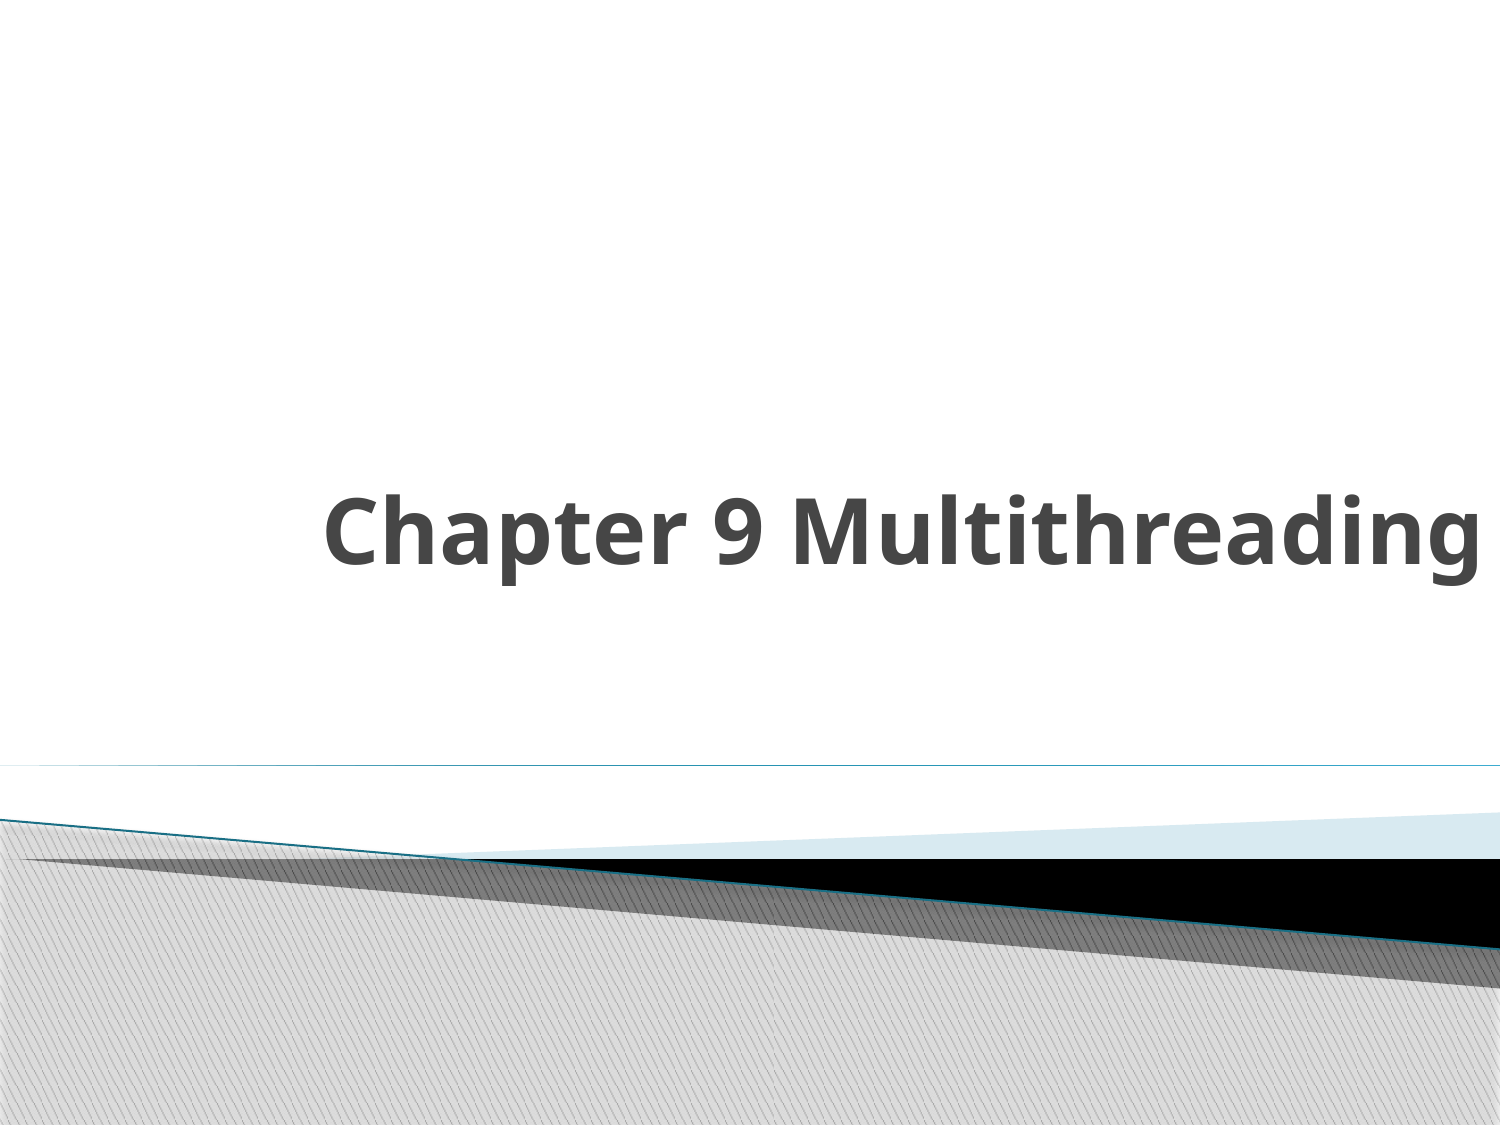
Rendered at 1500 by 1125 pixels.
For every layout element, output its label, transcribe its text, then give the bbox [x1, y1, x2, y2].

title Chapter 9 Multithreading [0, 219, 1500, 591]
picture [5, 859, 1500, 989]
